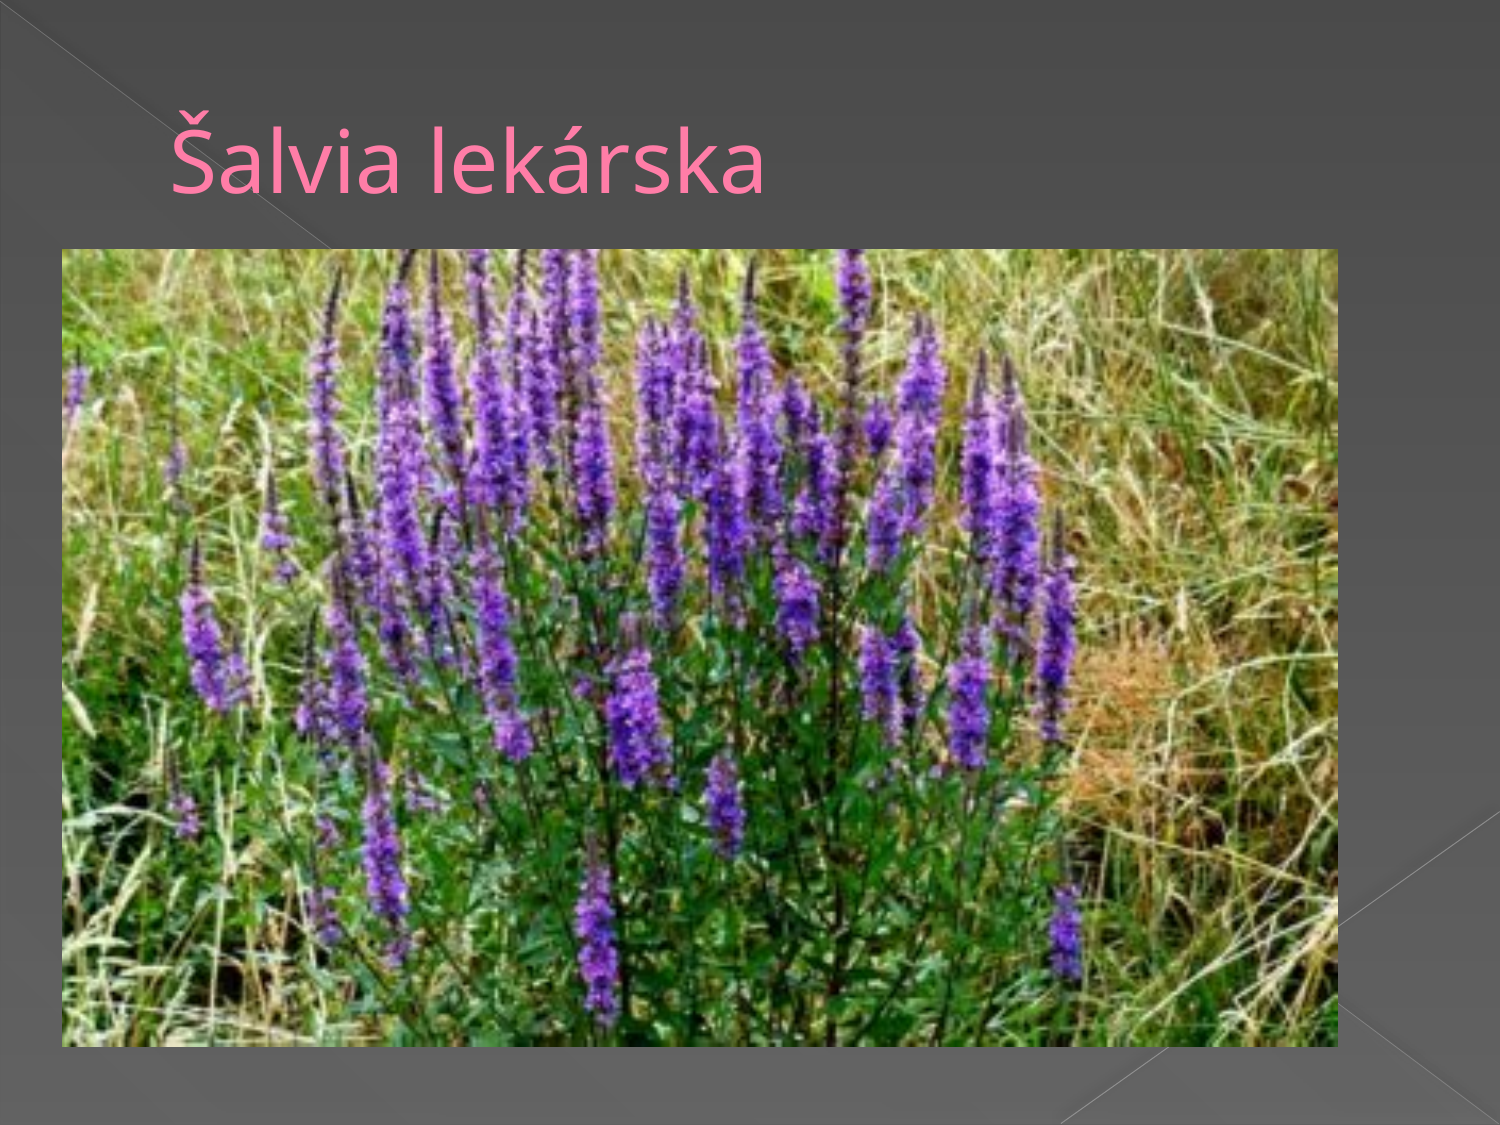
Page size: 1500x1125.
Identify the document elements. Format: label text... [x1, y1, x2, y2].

title Šalvia lekárska [75, 43, 1425, 274]
picture [62, 249, 1338, 1048]
